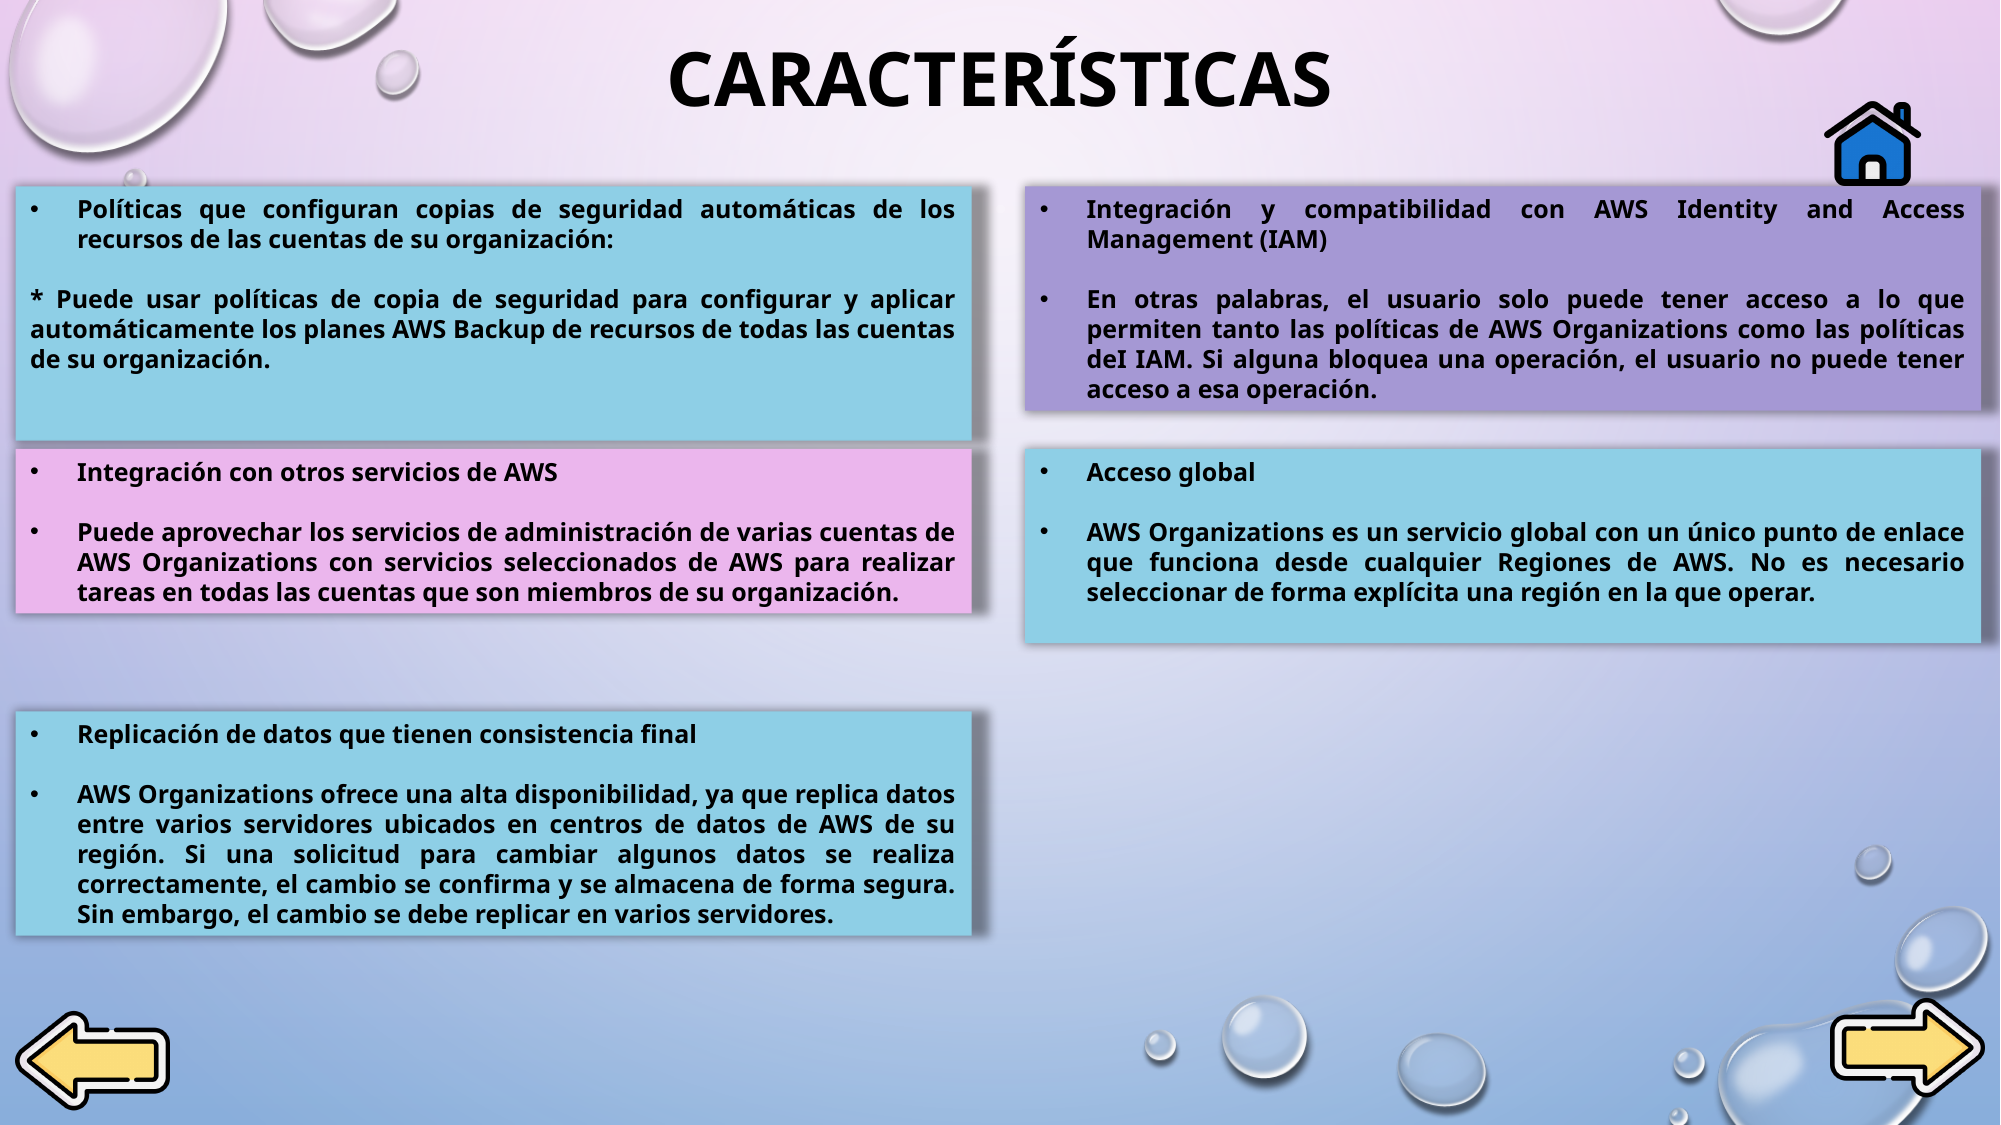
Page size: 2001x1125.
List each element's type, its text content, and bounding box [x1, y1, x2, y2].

picture [0, 0, 2000, 1125]
text_box Integración con otros servicios de AWS Puede aprovechar los servicios de administración de varias cuentas de AWS Organizations con servicios seleccionados de AWS para realizar tareas en todas las cuentas que son miembros de su organización. [15, 448, 972, 614]
text_box Replicación de datos que tienen consistencia final AWS Organizations ofrece una alta disponibilidad, ya que replica datos entre varios servidores ubicados en centros de datos de AWS de su región. Si una solicitud para cambiar algunos datos se realiza correctamente, el cambio se confirma y se almacena de forma segura. Sin embargo, el cambio se debe replicar en varios servidores. [15, 711, 972, 936]
text_box Acceso global AWS Organizations es un servicio global con un único punto de enlace que funciona desde cualquier Regiones de AWS. No es necesario seleccionar de forma explícita una región en la que operar. [1025, 448, 1982, 644]
text_box Integración y compatibilidad con AWS Identity and Access Management (IAM) En otras palabras, el usuario solo puede tener acceso a lo que permiten tanto las políticas de AWS Organizations como las políticas deI IAM. Si alguna bloquea una operación, el usuario no puede tener acceso a esa operación. [1025, 186, 1982, 411]
text_box Políticas que configuran copias de seguridad automáticas de los recursos de las cuentas de su organización: * Puede usar políticas de copia de seguridad para configurar y aplicar automáticamente los planes AWS Backup de recursos de todas las cuentas de su organización. [15, 186, 972, 441]
title Características [583, 0, 1417, 165]
